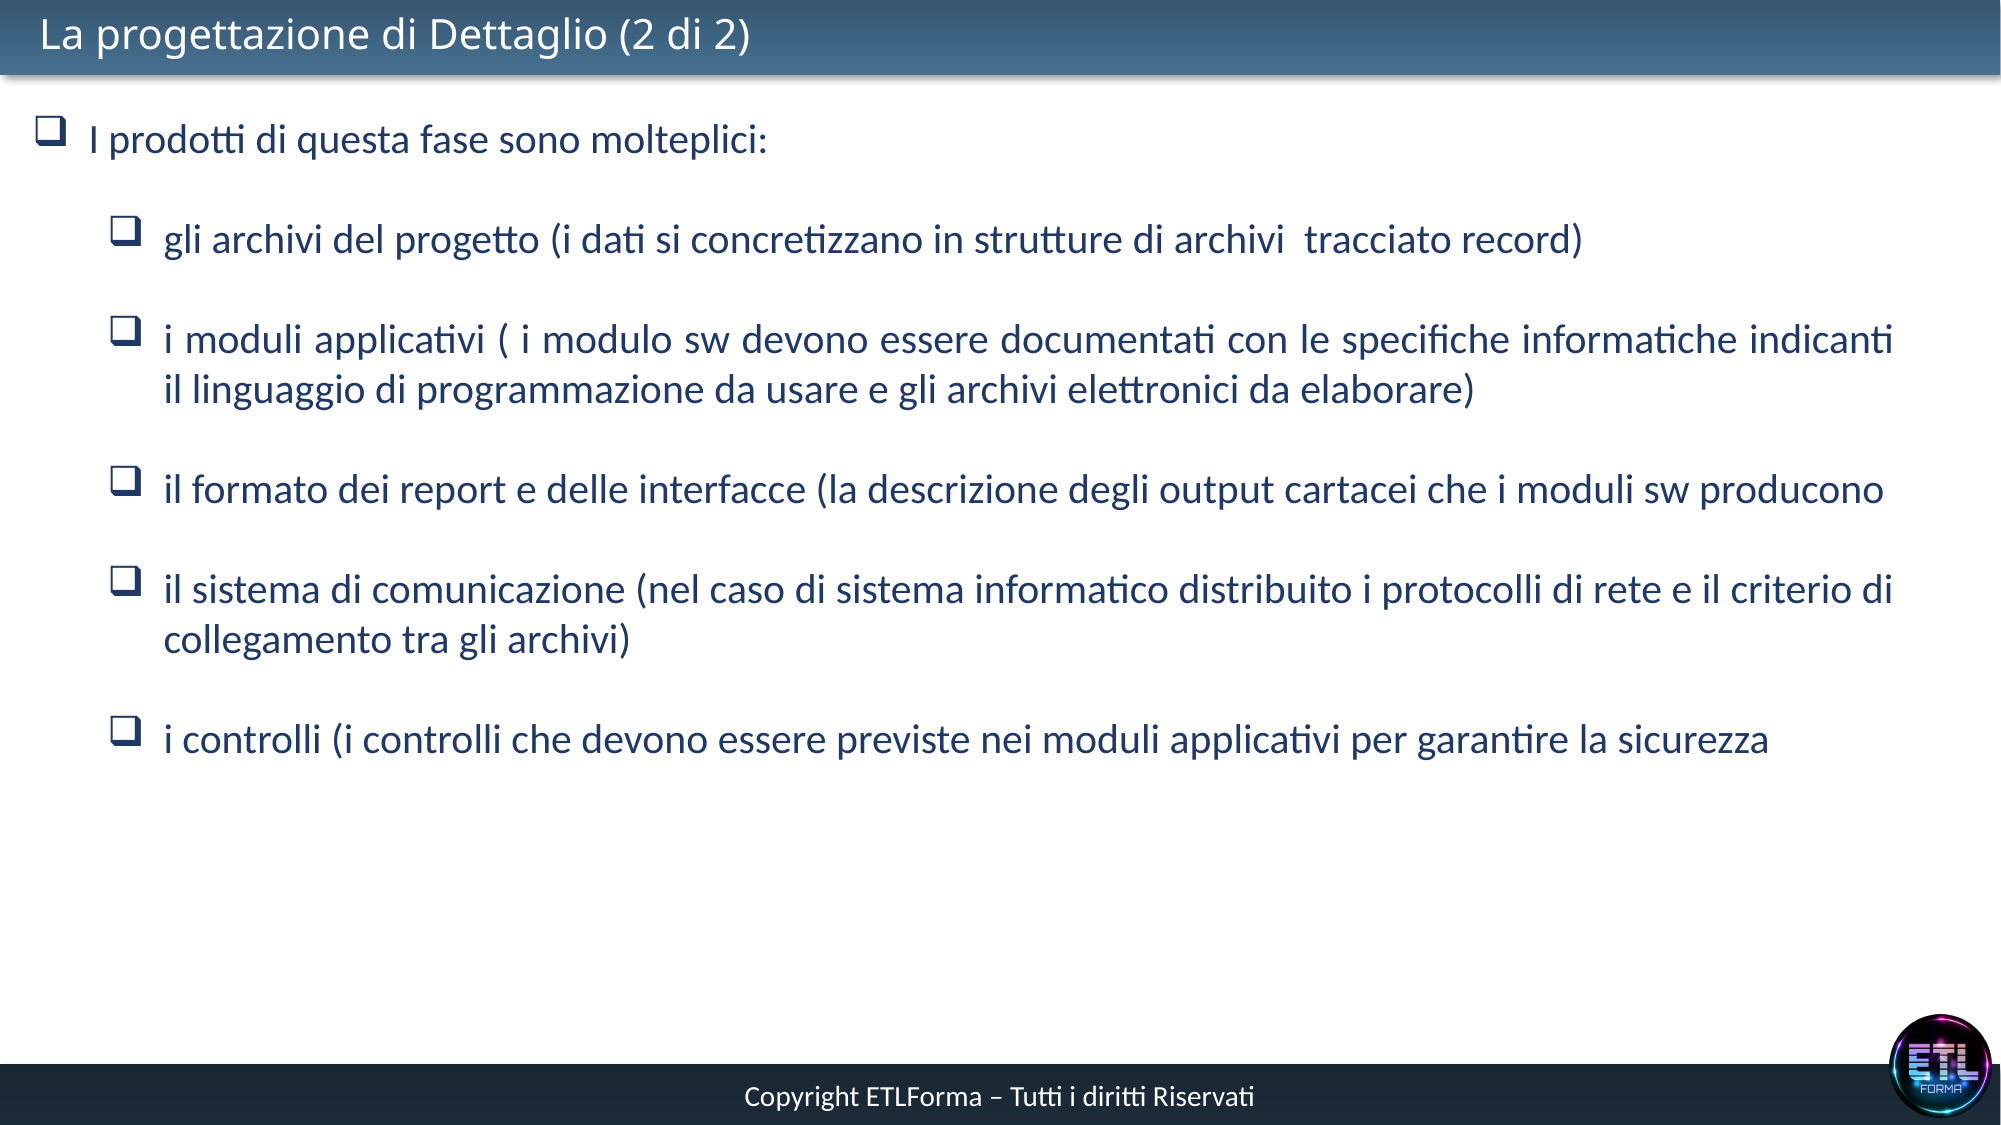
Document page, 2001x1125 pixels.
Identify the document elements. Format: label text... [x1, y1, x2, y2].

title La progettazione di Dettaglio (2 di 2) [24, 10, 1984, 63]
text_box I prodotti di questa fase sono molteplici: gli archivi del progetto (i dati si concretizzano in strutture di archivi tracciato record) i moduli applicativi ( i modulo sw devono essere documentati con le specifiche informatiche indicanti il linguaggio di programmazione da usare e gli archivi elettronici da elaborare) il formato dei report e delle interfacce (la descrizione degli output cartacei che i moduli sw producono il sistema di comunicazione (nel caso di sistema informatico distribuito i protocolli di rete e il criterio di collegamento tra gli archivi) i controlli (i controlli che devono essere previste nei moduli applicativi per garantire la sicurezza [17, 103, 1910, 960]
picture [1889, 1014, 1992, 1118]
